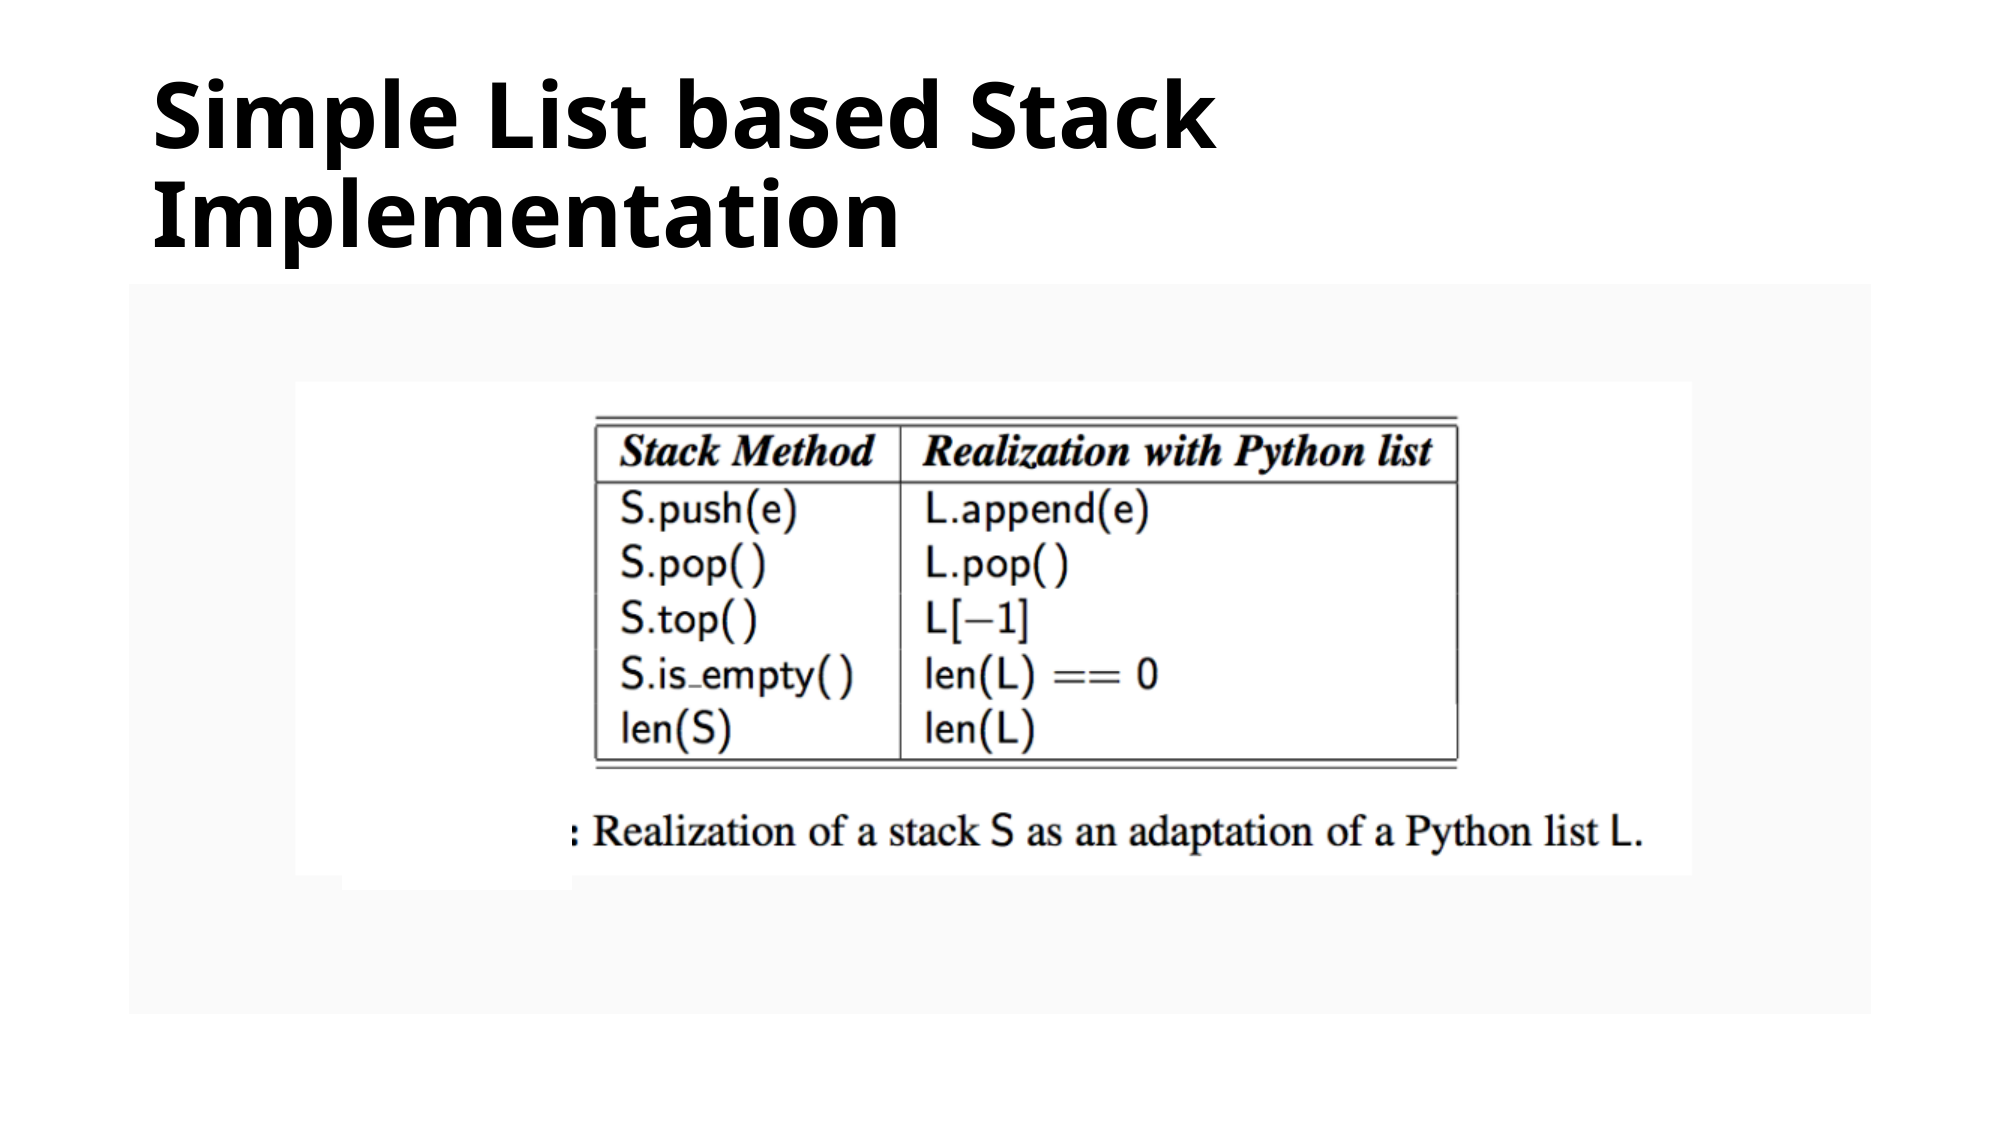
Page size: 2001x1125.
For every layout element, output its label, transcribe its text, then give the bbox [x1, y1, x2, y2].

title Simple List based Stack Implementation [137, 59, 1863, 278]
picture [129, 284, 1871, 1014]
